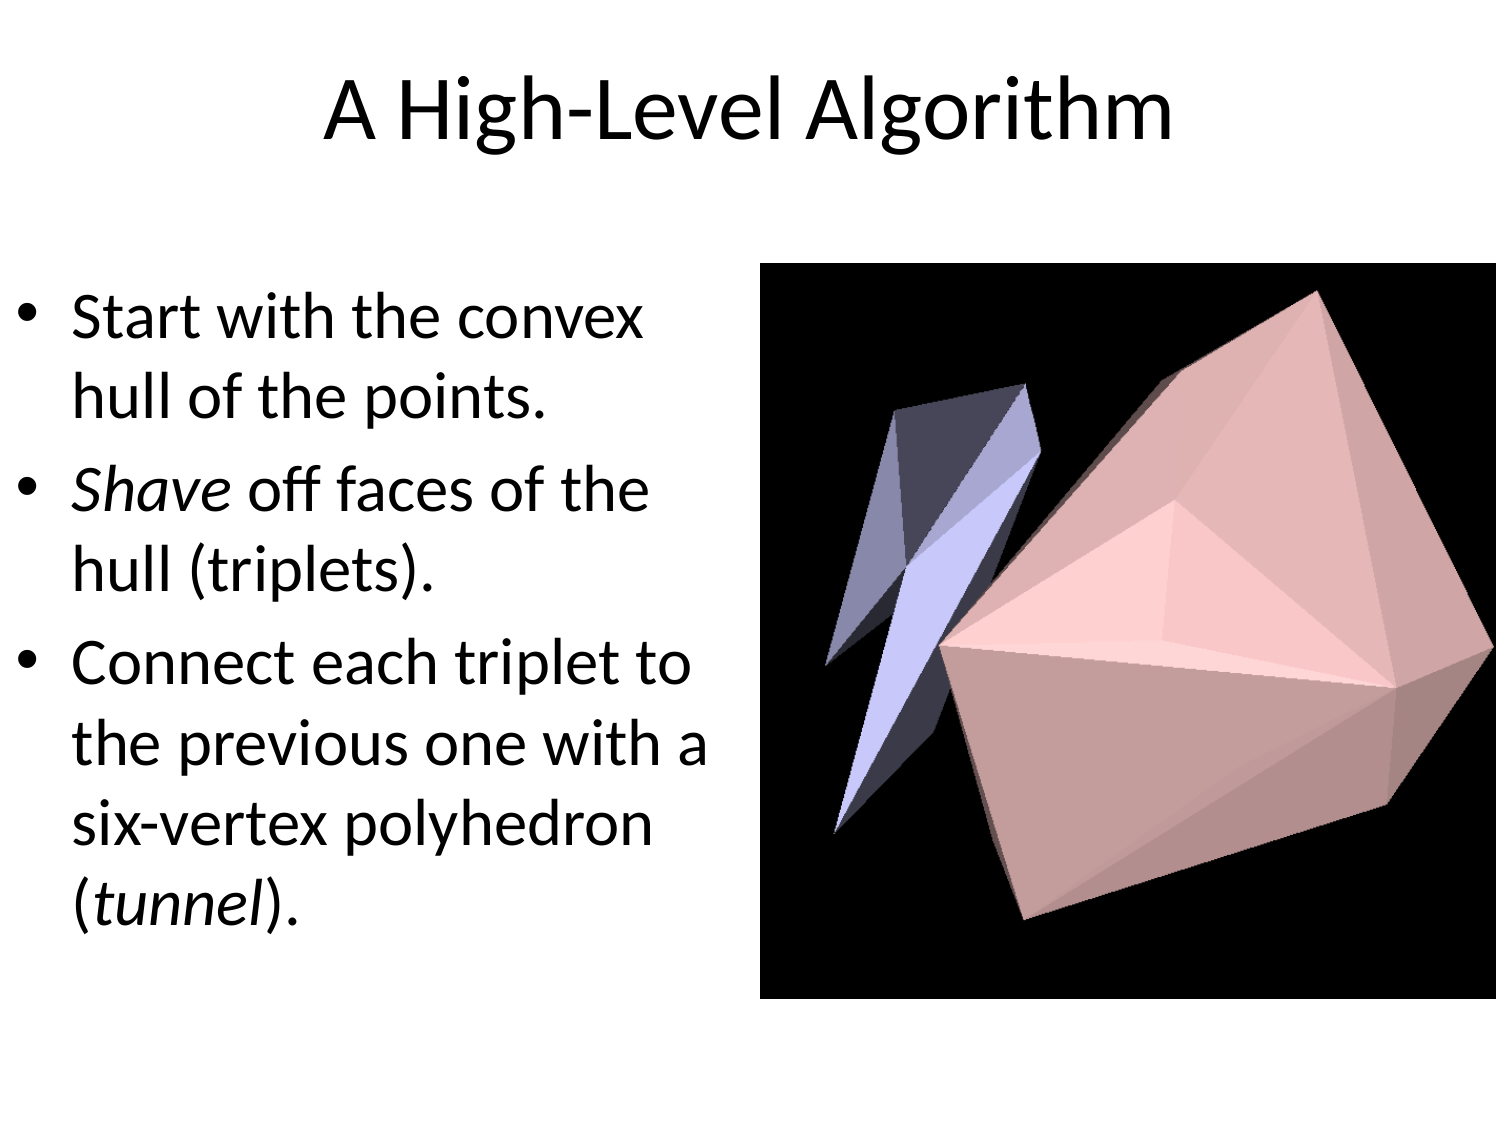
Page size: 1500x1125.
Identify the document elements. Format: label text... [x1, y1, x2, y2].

list Start with the convex hull of the points. Shave off faces of the hull (triplets). Connect each triplet to the previous one with a six-vertex polyhedron (tunnel). [0, 263, 761, 1125]
picture [760, 263, 1496, 999]
title A High-Level Algorithm [75, 9, 1425, 197]
